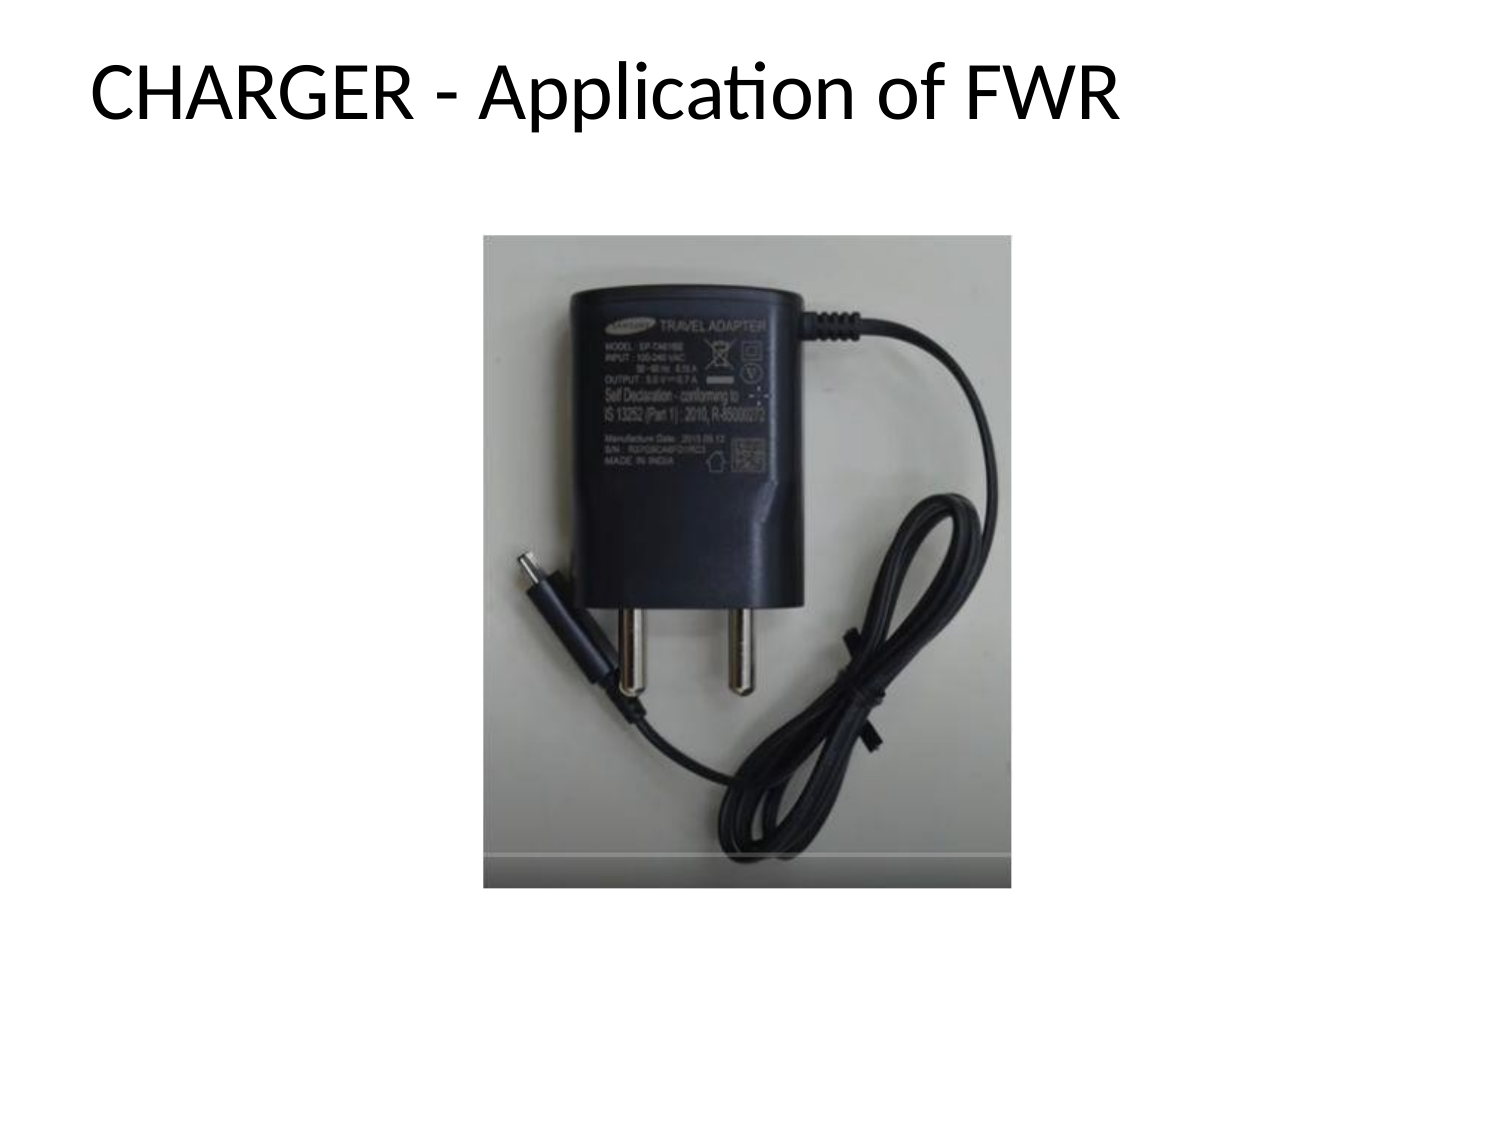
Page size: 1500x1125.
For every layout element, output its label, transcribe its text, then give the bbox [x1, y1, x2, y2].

picture [482, 234, 1014, 891]
title CHARGER - Application of FWR [87, 33, 1130, 224]
